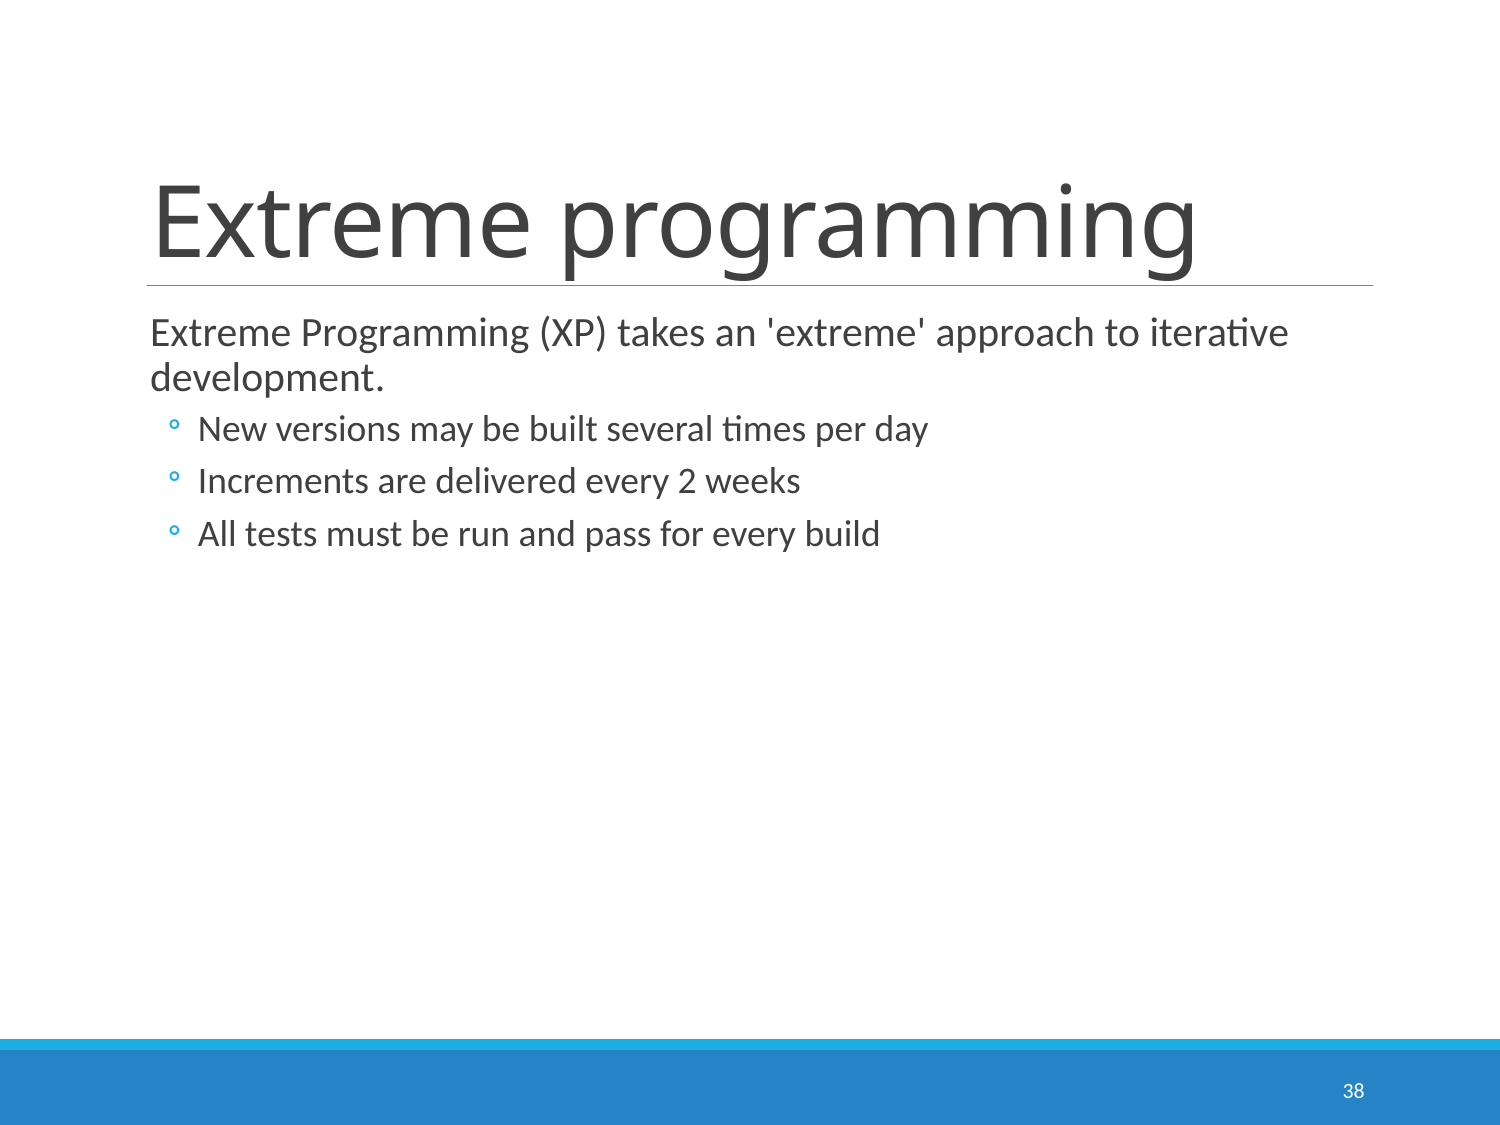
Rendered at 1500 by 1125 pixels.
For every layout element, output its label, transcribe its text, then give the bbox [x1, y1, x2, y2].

title Extreme programming [135, 47, 1373, 285]
list Extreme Programming (XP) takes an 'extreme' approach to iterative development. New versions may be built several times per day Increments are delivered every 2 weeks All tests must be run and pass for every build [135, 302, 1373, 963]
slide_number 38 [1218, 1059, 1380, 1120]
